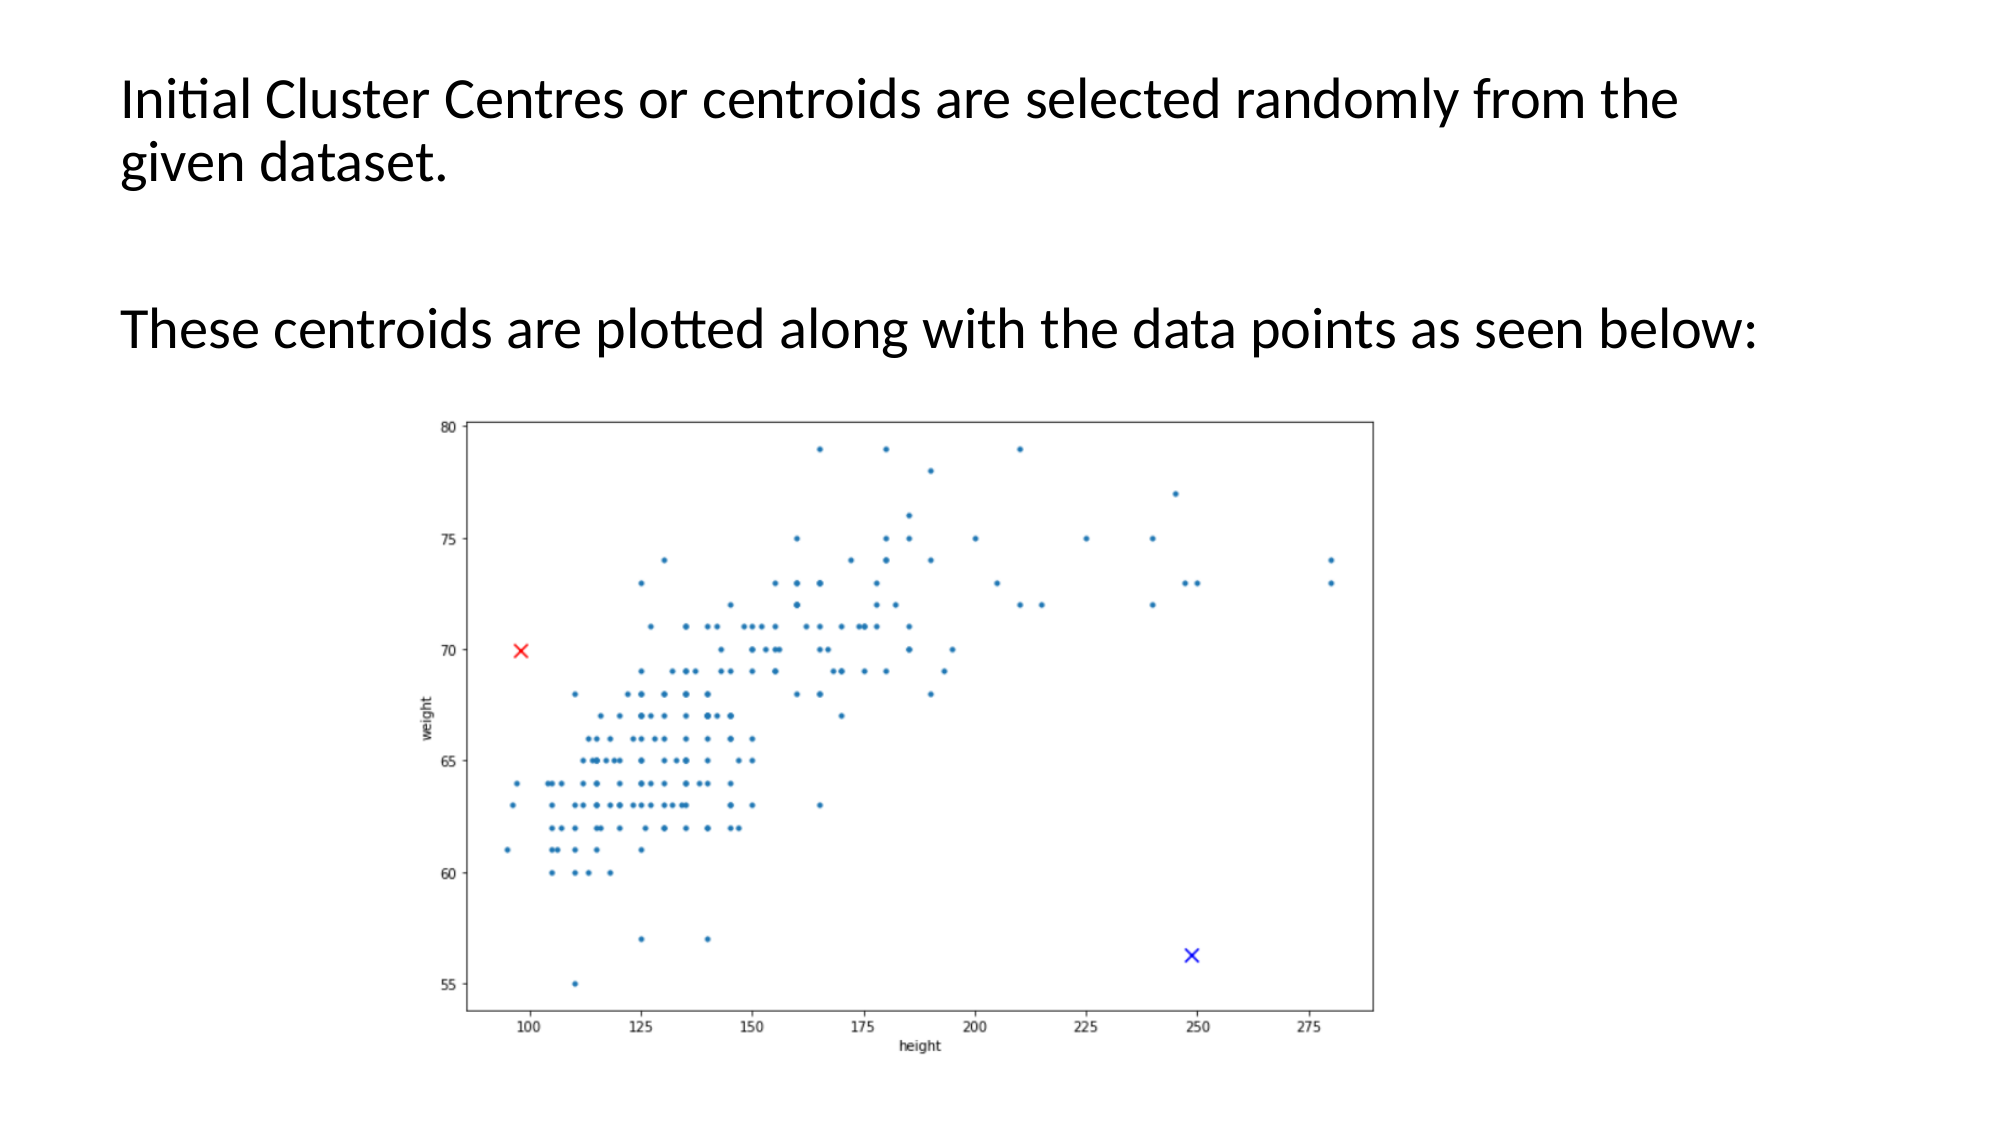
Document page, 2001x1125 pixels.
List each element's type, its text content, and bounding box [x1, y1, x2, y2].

list Initial Cluster Centres or centroids are selected randomly from the given dataset. These centroids are plotted along with the data points as seen below: [105, 60, 1831, 775]
picture [413, 410, 1398, 1065]
